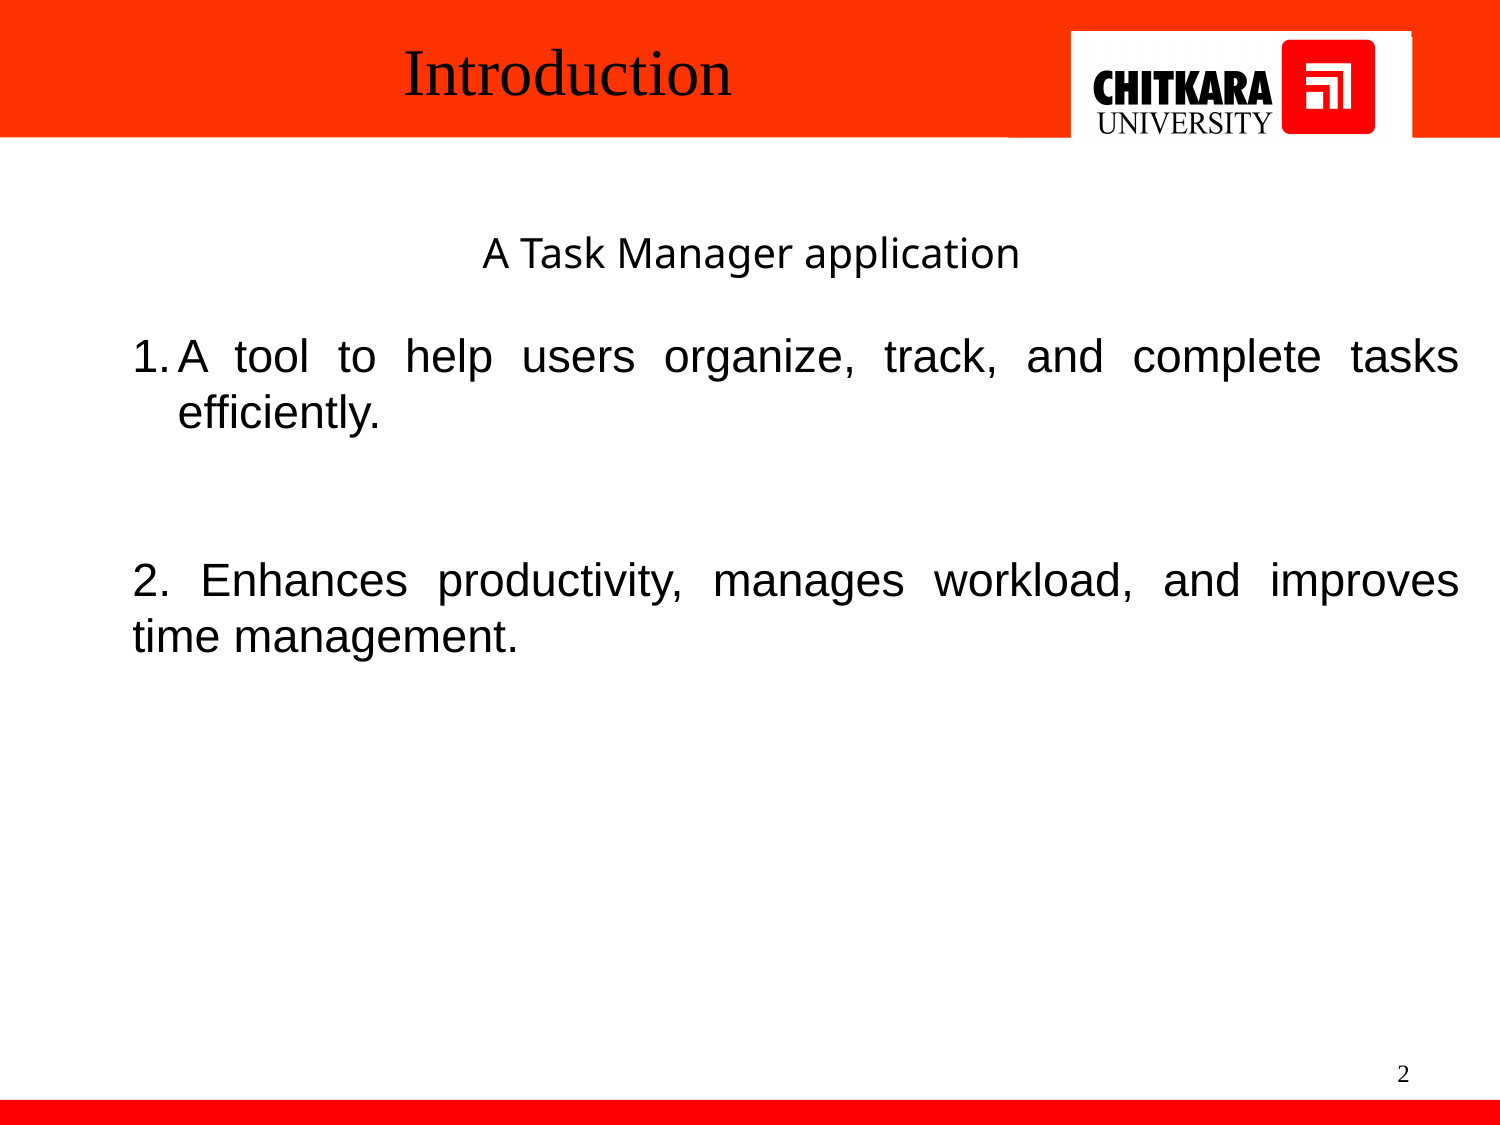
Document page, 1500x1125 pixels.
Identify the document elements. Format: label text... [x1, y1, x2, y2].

text_box A Task Manager application A tool to help users organize, track, and complete tasks efficiently. 2. Enhances productivity, manages workload, and improves time management. [26, 182, 1477, 976]
text_box Introduction [75, 0, 1063, 138]
picture [1074, 37, 1390, 138]
text_box [1074, 1042, 1425, 1103]
